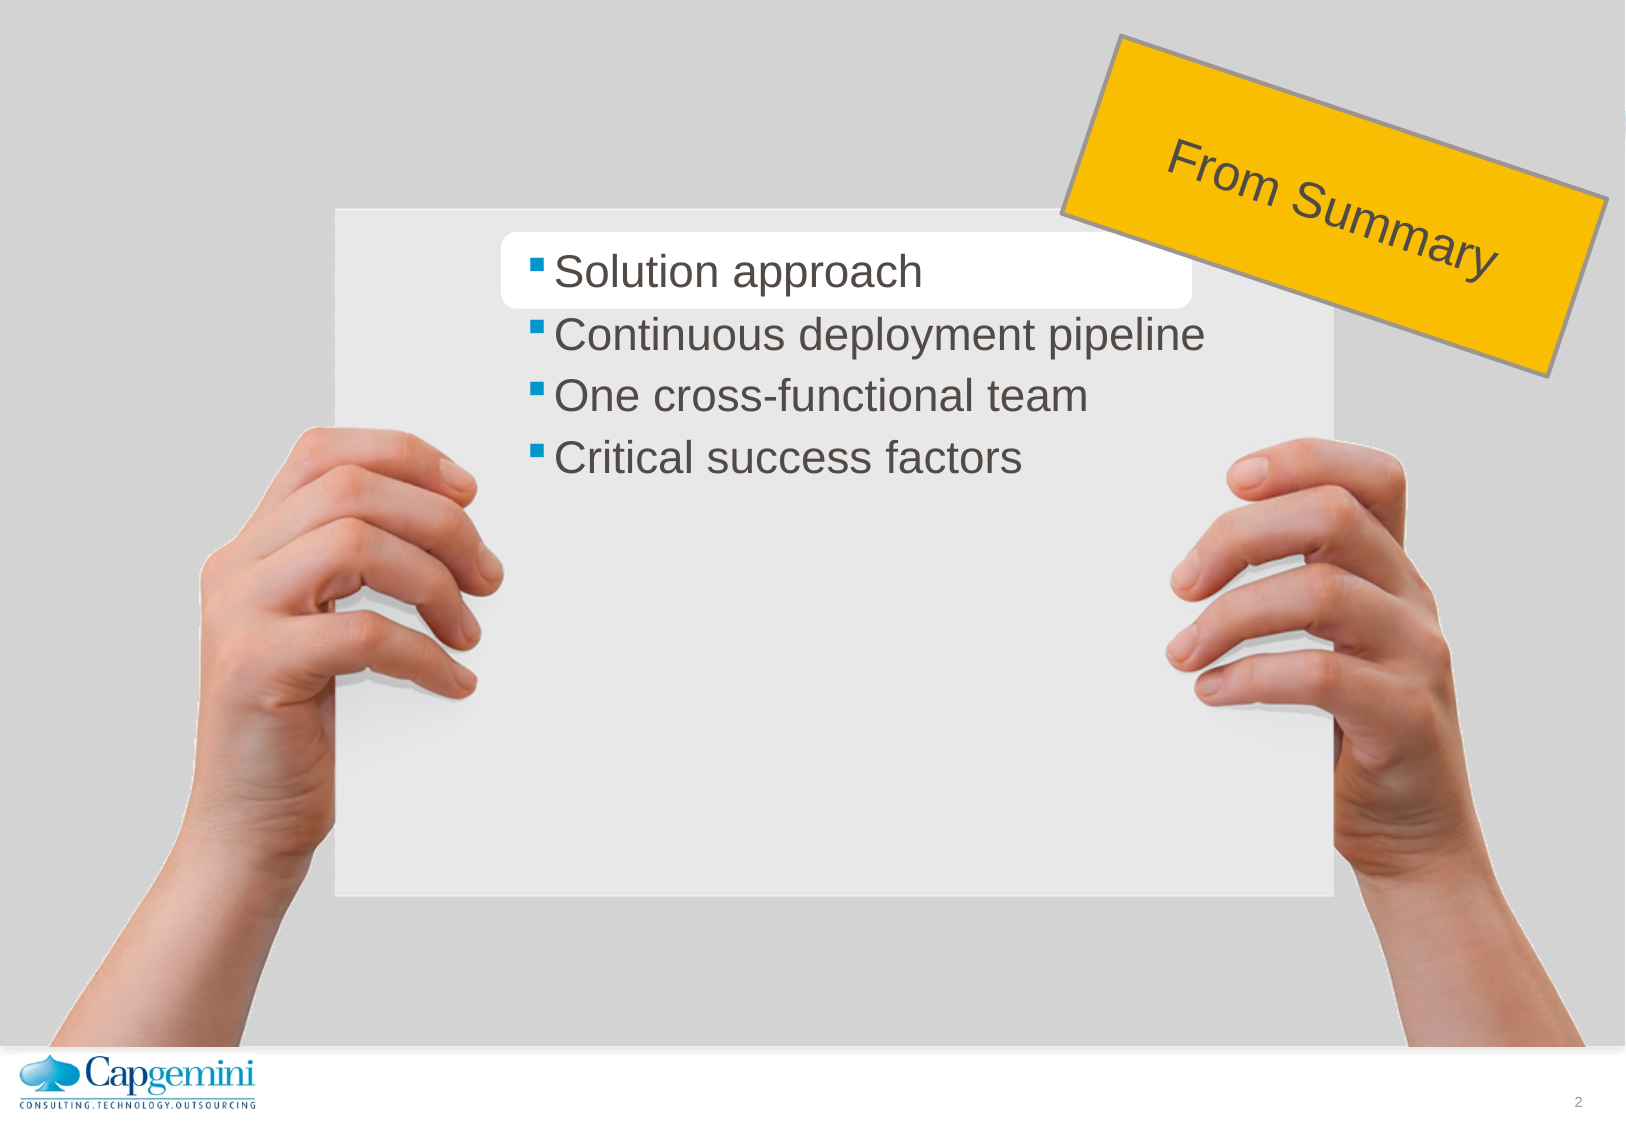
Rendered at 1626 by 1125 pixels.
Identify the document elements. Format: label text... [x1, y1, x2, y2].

list Solution approach Continuous deployment pipeline One cross-functional team Critical success factors [508, 236, 1238, 817]
picture [0, 140, 1625, 1047]
text_box [503, 237, 508, 303]
text_box From Summary [1059, 33, 1610, 379]
picture [19, 1053, 256, 1110]
